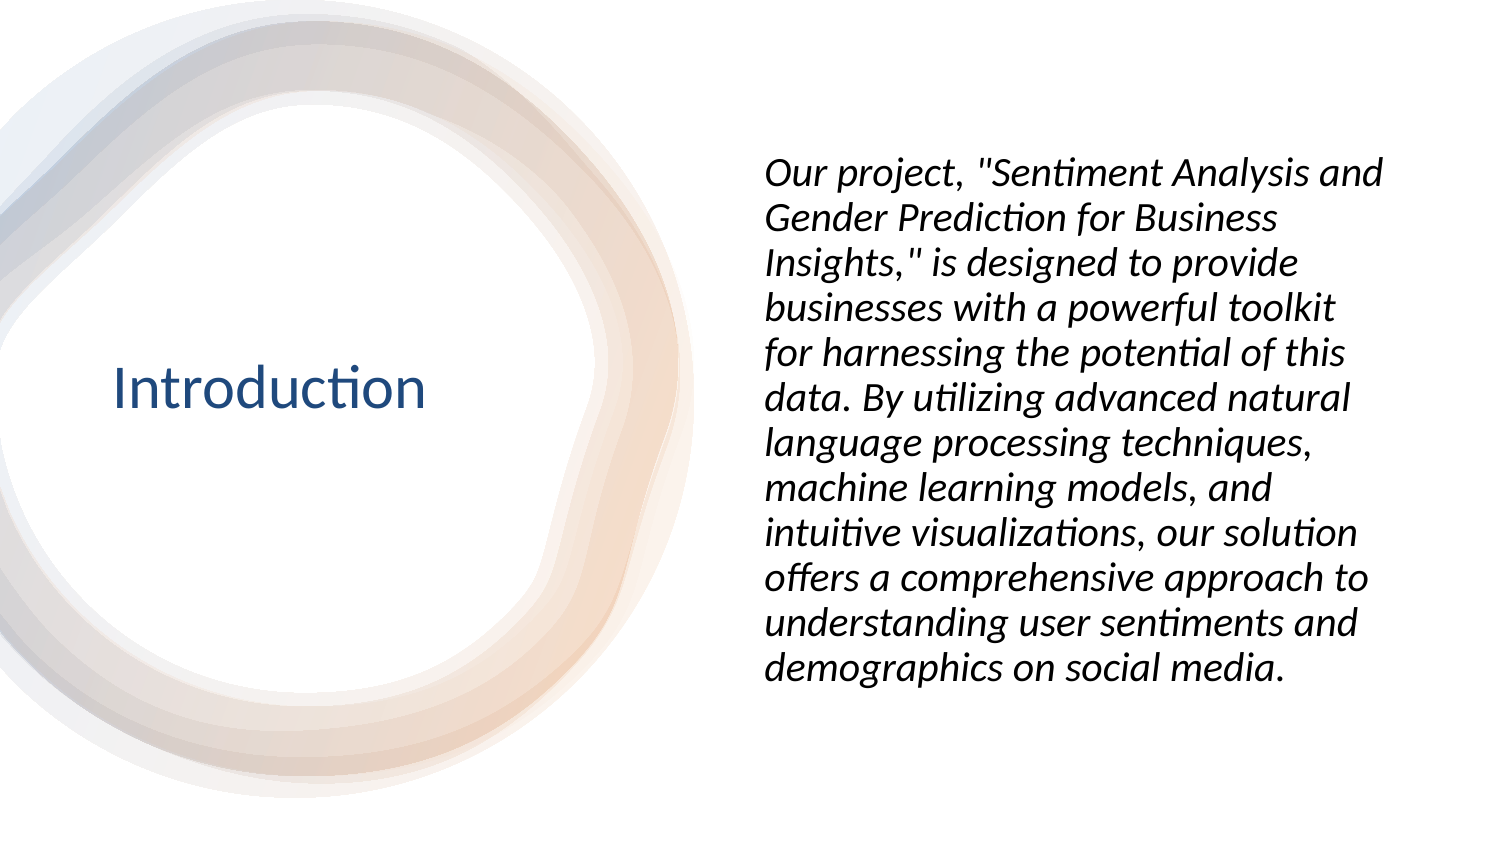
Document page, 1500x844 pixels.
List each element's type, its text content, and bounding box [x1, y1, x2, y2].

text_box Our project, "Sentiment Analysis and Gender Prediction for Business Insights," is designed to provide businesses with a powerful toolkit for harnessing the potential of this data. By utilizing advanced natural language processing techniques, machine learning models, and intuitive visualizations, our solution offers a comprehensive approach to understanding user sentiments and demographics on social media. [749, 98, 1403, 743]
text_box [0, 0, 1500, 844]
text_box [0, 0, 694, 798]
